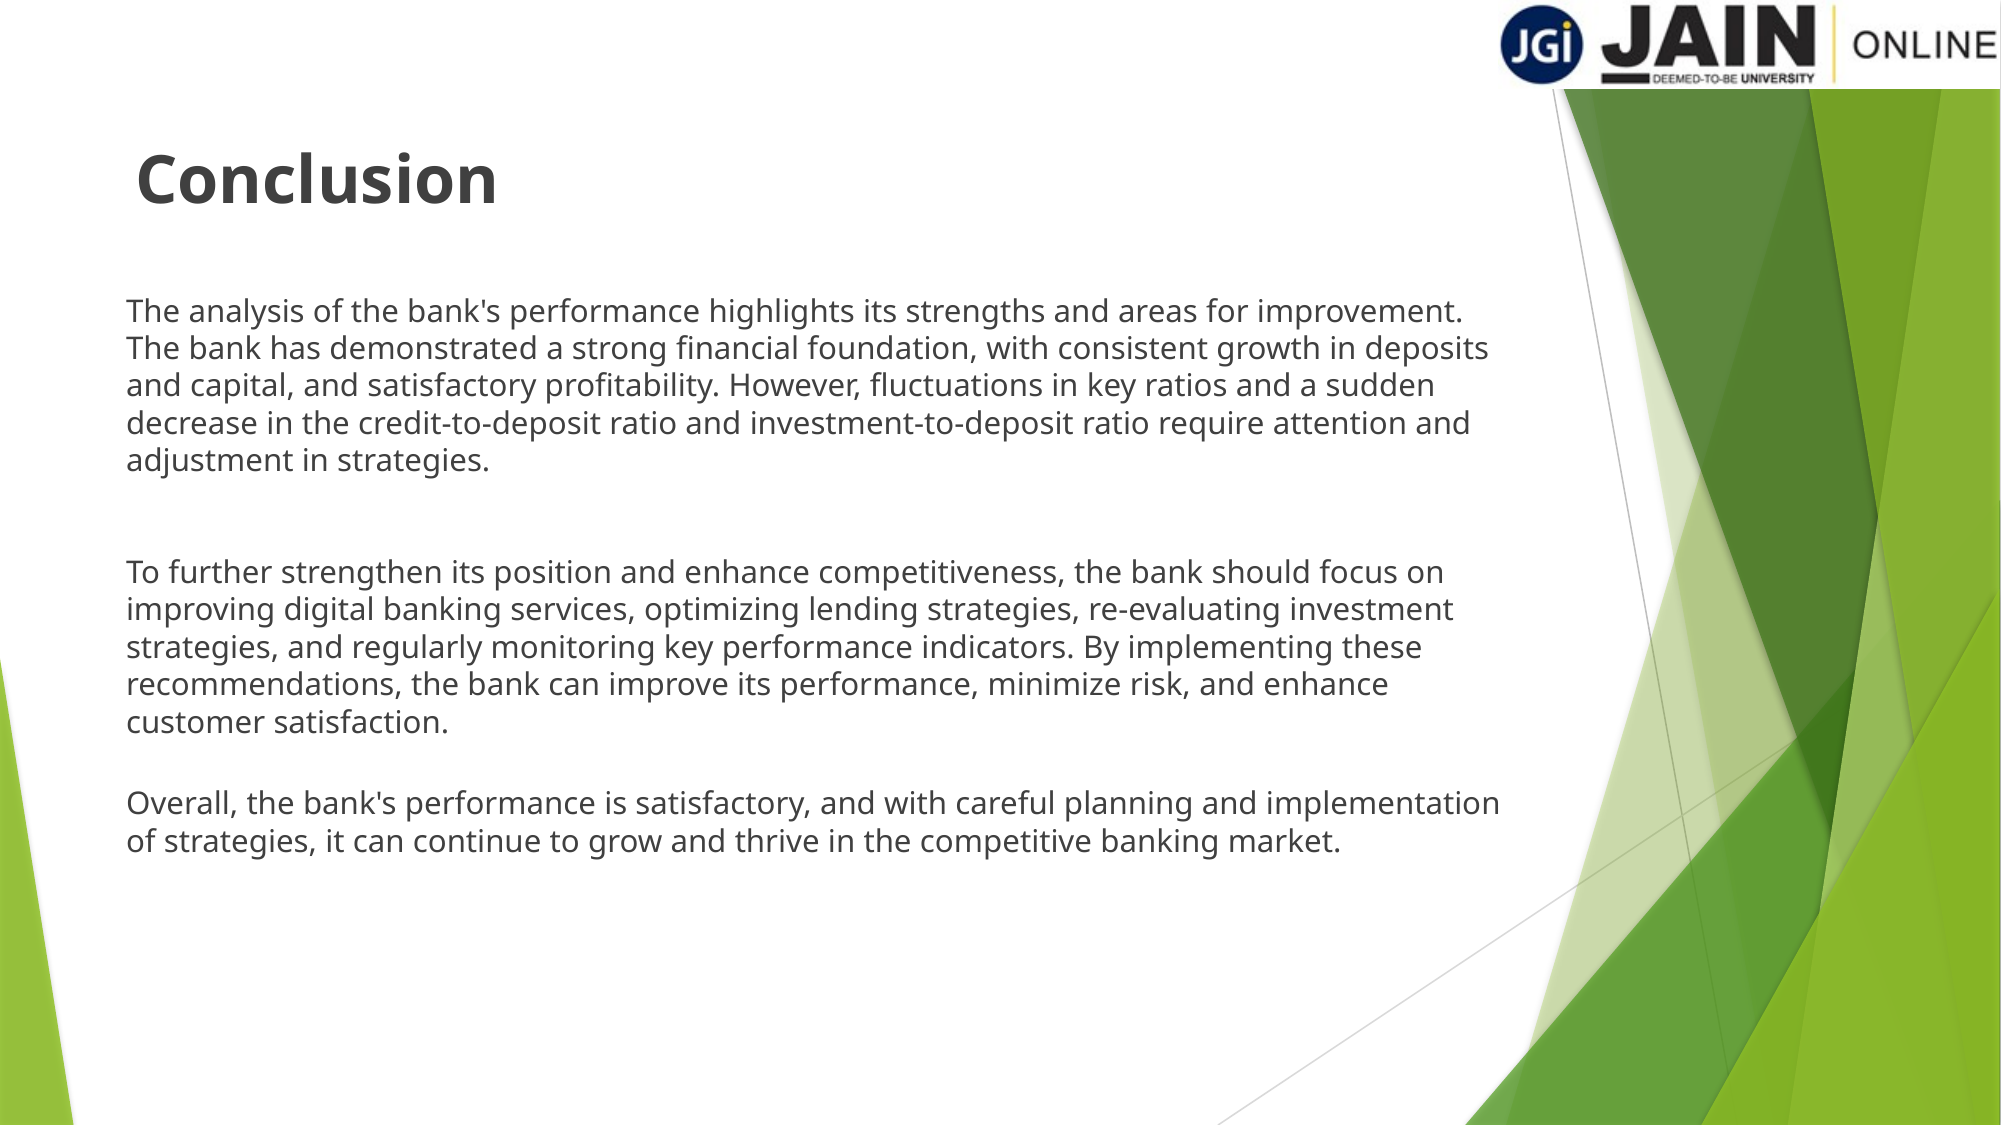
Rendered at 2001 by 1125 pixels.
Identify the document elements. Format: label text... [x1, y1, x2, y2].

list Conclusion The analysis of the bank's performance highlights its strengths and areas for improvement. The bank has demonstrated a strong financial foundation, with consistent growth in deposits and capital, and satisfactory profitability. However, fluctuations in key ratios and a sudden decrease in the credit-to-deposit ratio and investment-to-deposit ratio require attention and adjustment in strategies. To further strengthen its position and enhance competitiveness, the bank should focus on improving digital banking services, optimizing lending strategies, re-evaluating investment strategies, and regularly monitoring key performance indicators. By implementing these recommendations, the bank can improve its performance, minimize risk, and enhance customer satisfaction. Overall, the bank's performance is satisfactory, and with careful planning and implementation of strategies, it can continue to grow and thrive in the competitive banking market. [111, 129, 1522, 992]
picture [1497, 0, 2000, 90]
